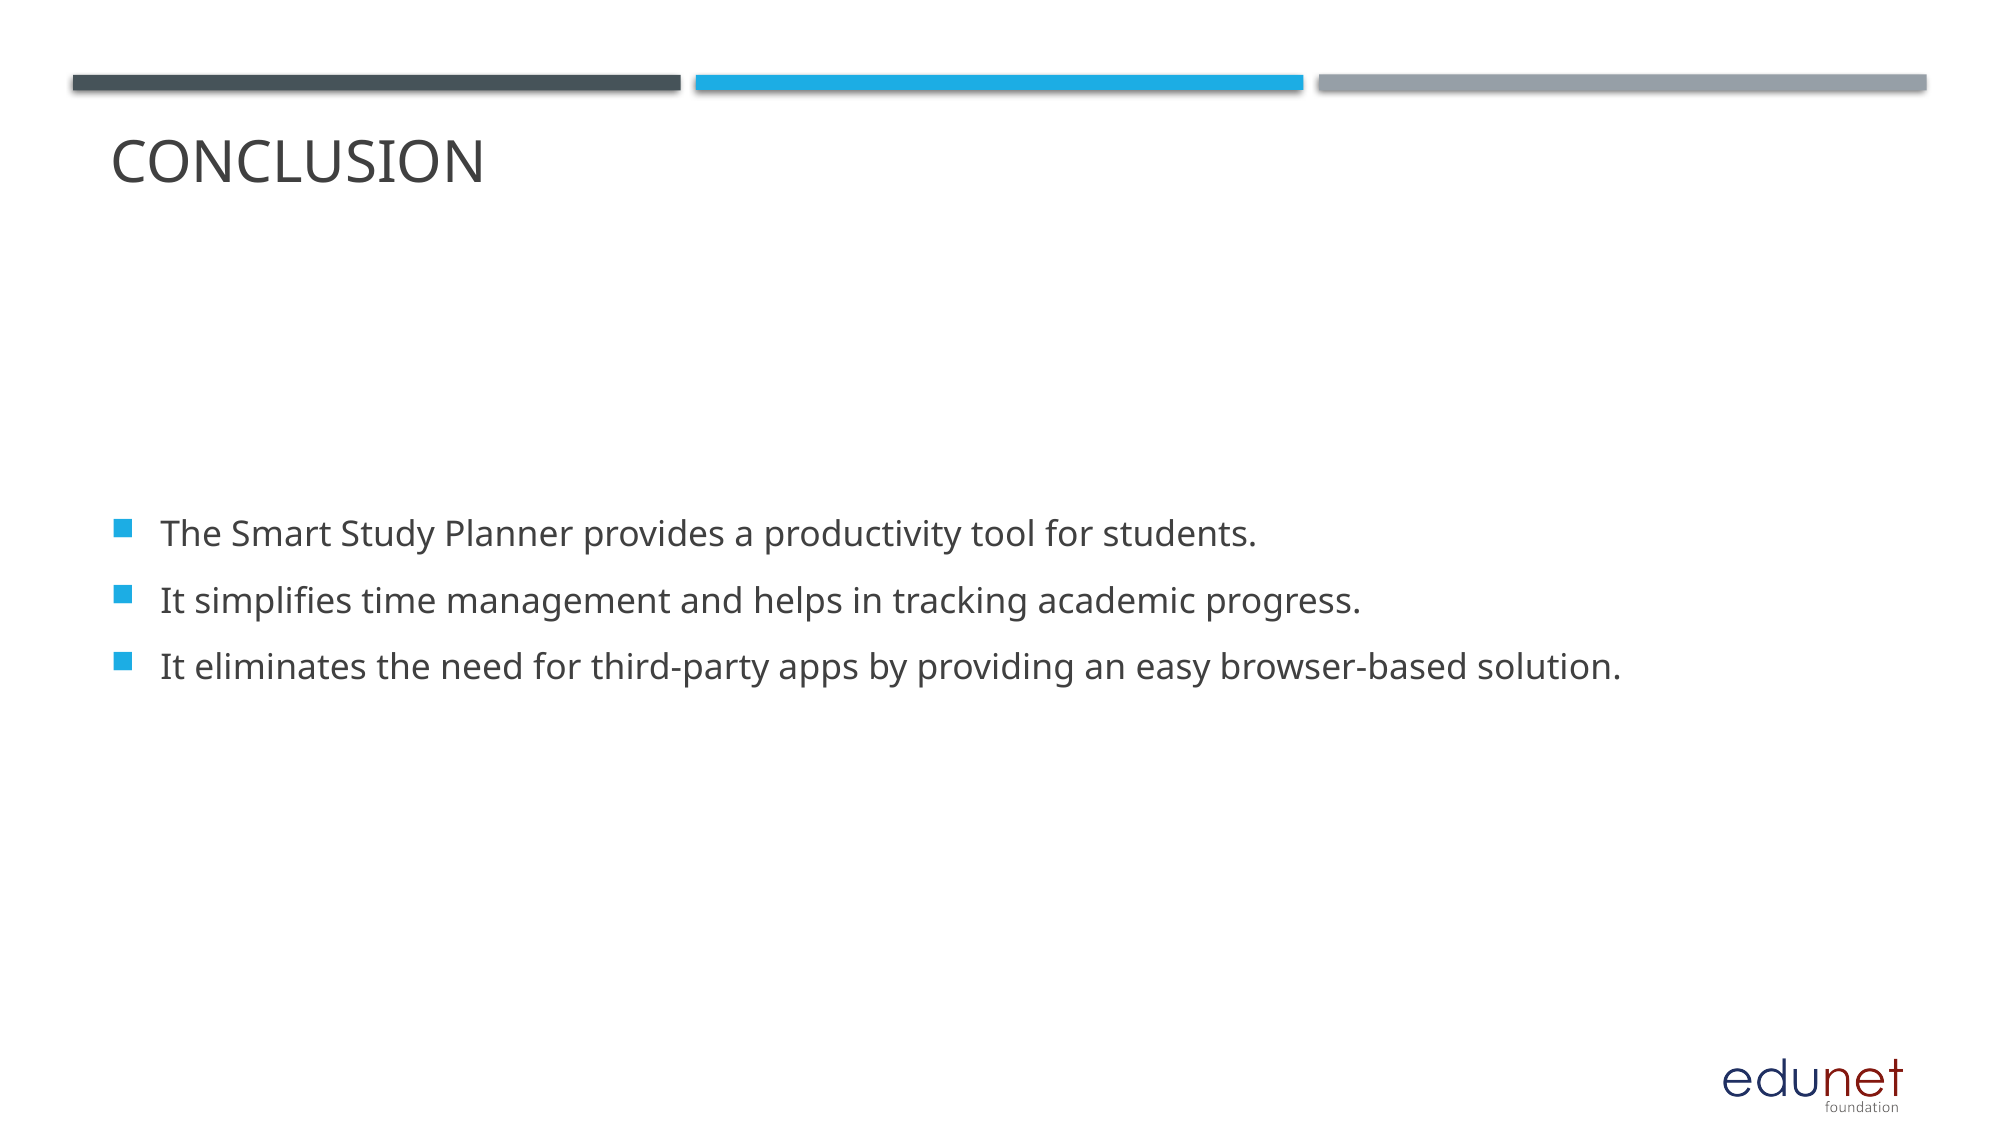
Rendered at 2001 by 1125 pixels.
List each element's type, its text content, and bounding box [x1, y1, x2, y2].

title Conclusion [95, 115, 1905, 203]
list The Smart Study Planner provides a productivity tool for students. It simplifies time management and helps in tracking academic progress. It eliminates the need for third-party apps by providing an easy browser-based solution. [95, 213, 1905, 981]
picture [1719, 1056, 1905, 1116]
